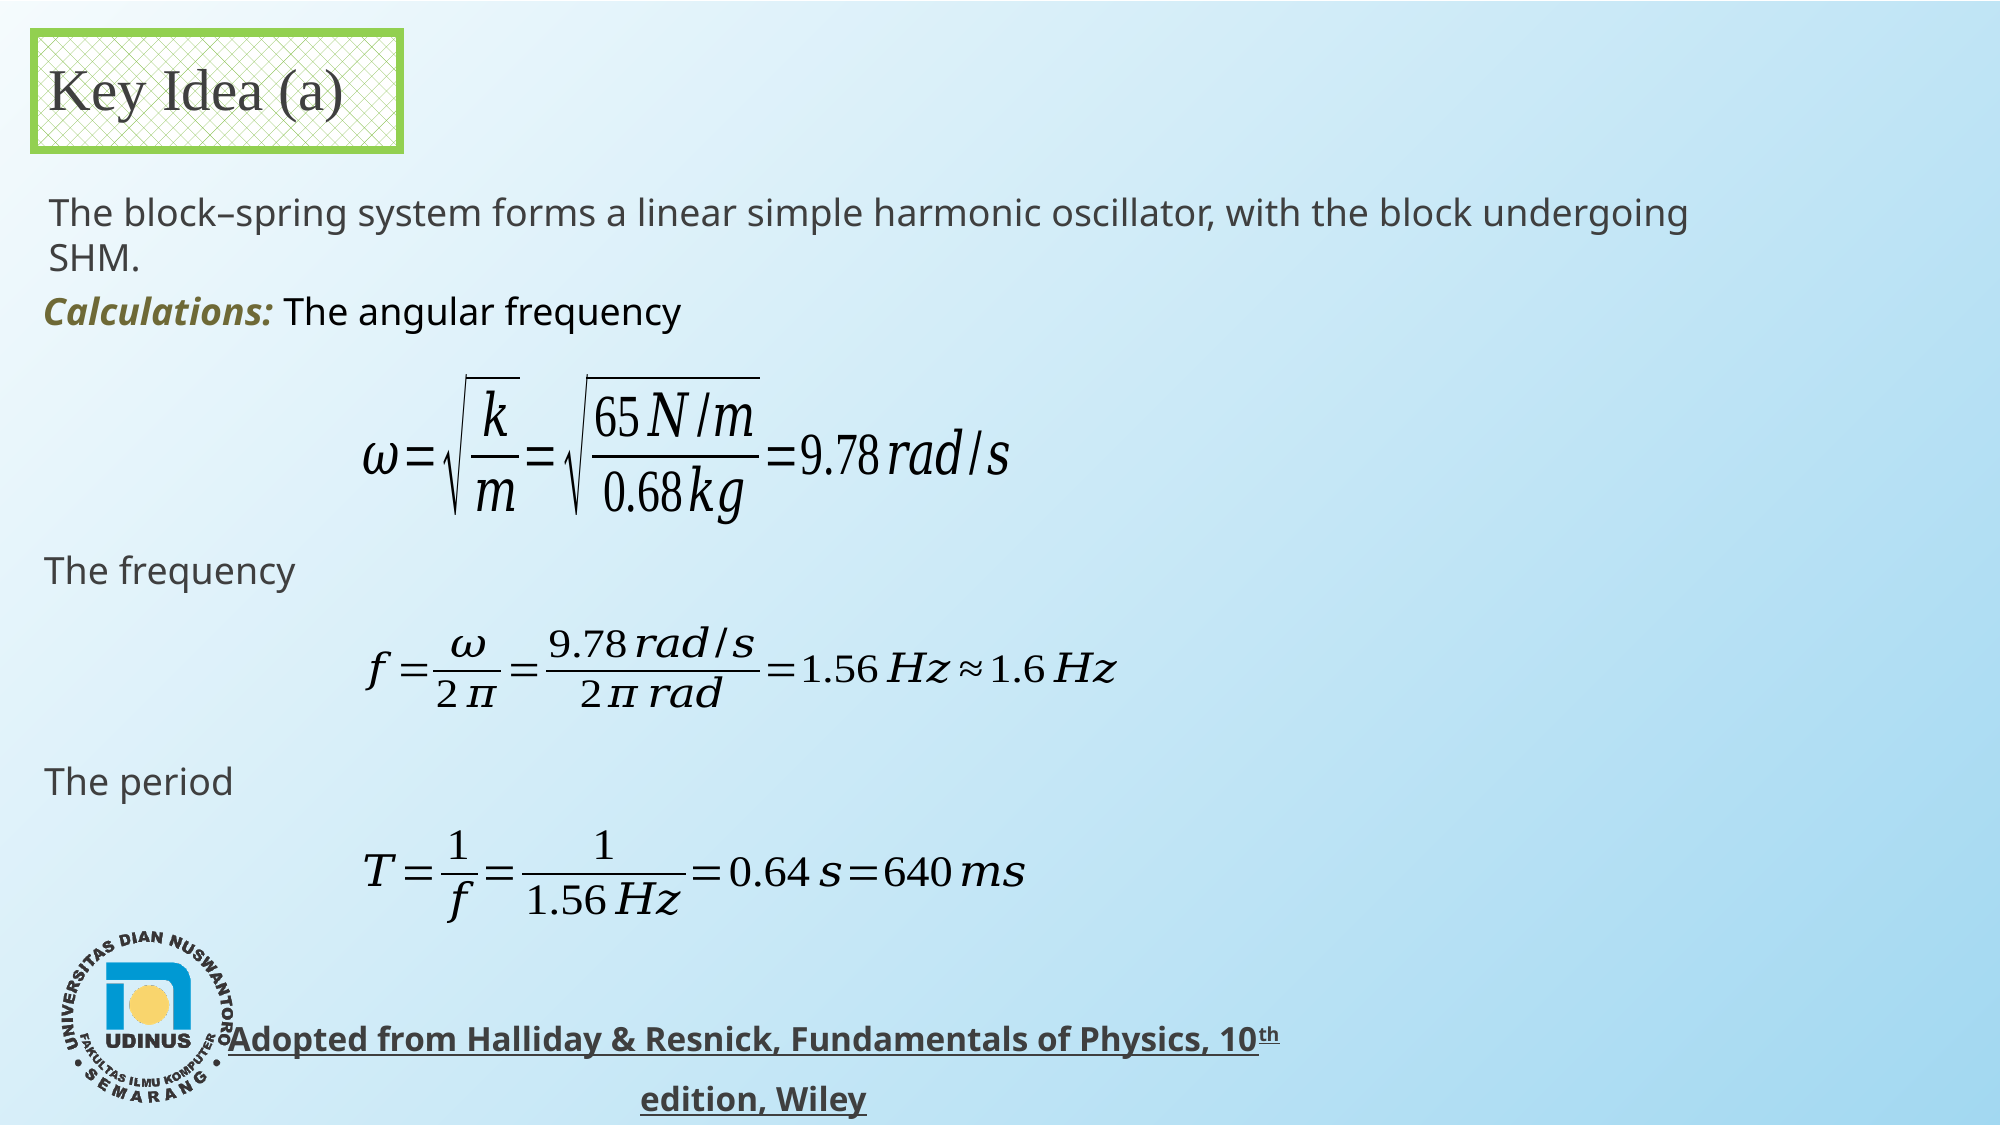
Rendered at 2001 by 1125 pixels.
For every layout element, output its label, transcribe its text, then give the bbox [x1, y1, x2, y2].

text_box [0, 0, 2000, 1125]
text_box The frequency [29, 539, 311, 600]
text_box The block–spring system forms a linear simple harmonic oscillator, with the block undergoing SHM. [33, 181, 1807, 286]
text_box Key Idea (a) [33, 31, 401, 151]
text_box The period [29, 750, 250, 811]
picture [5, 910, 289, 1123]
text_box Calculations: The angular frequency [28, 280, 697, 341]
text_box Adopted from Halliday & Resnick, Fundamentals of Physics, 10th edition, Wiley [210, 990, 1298, 1125]
